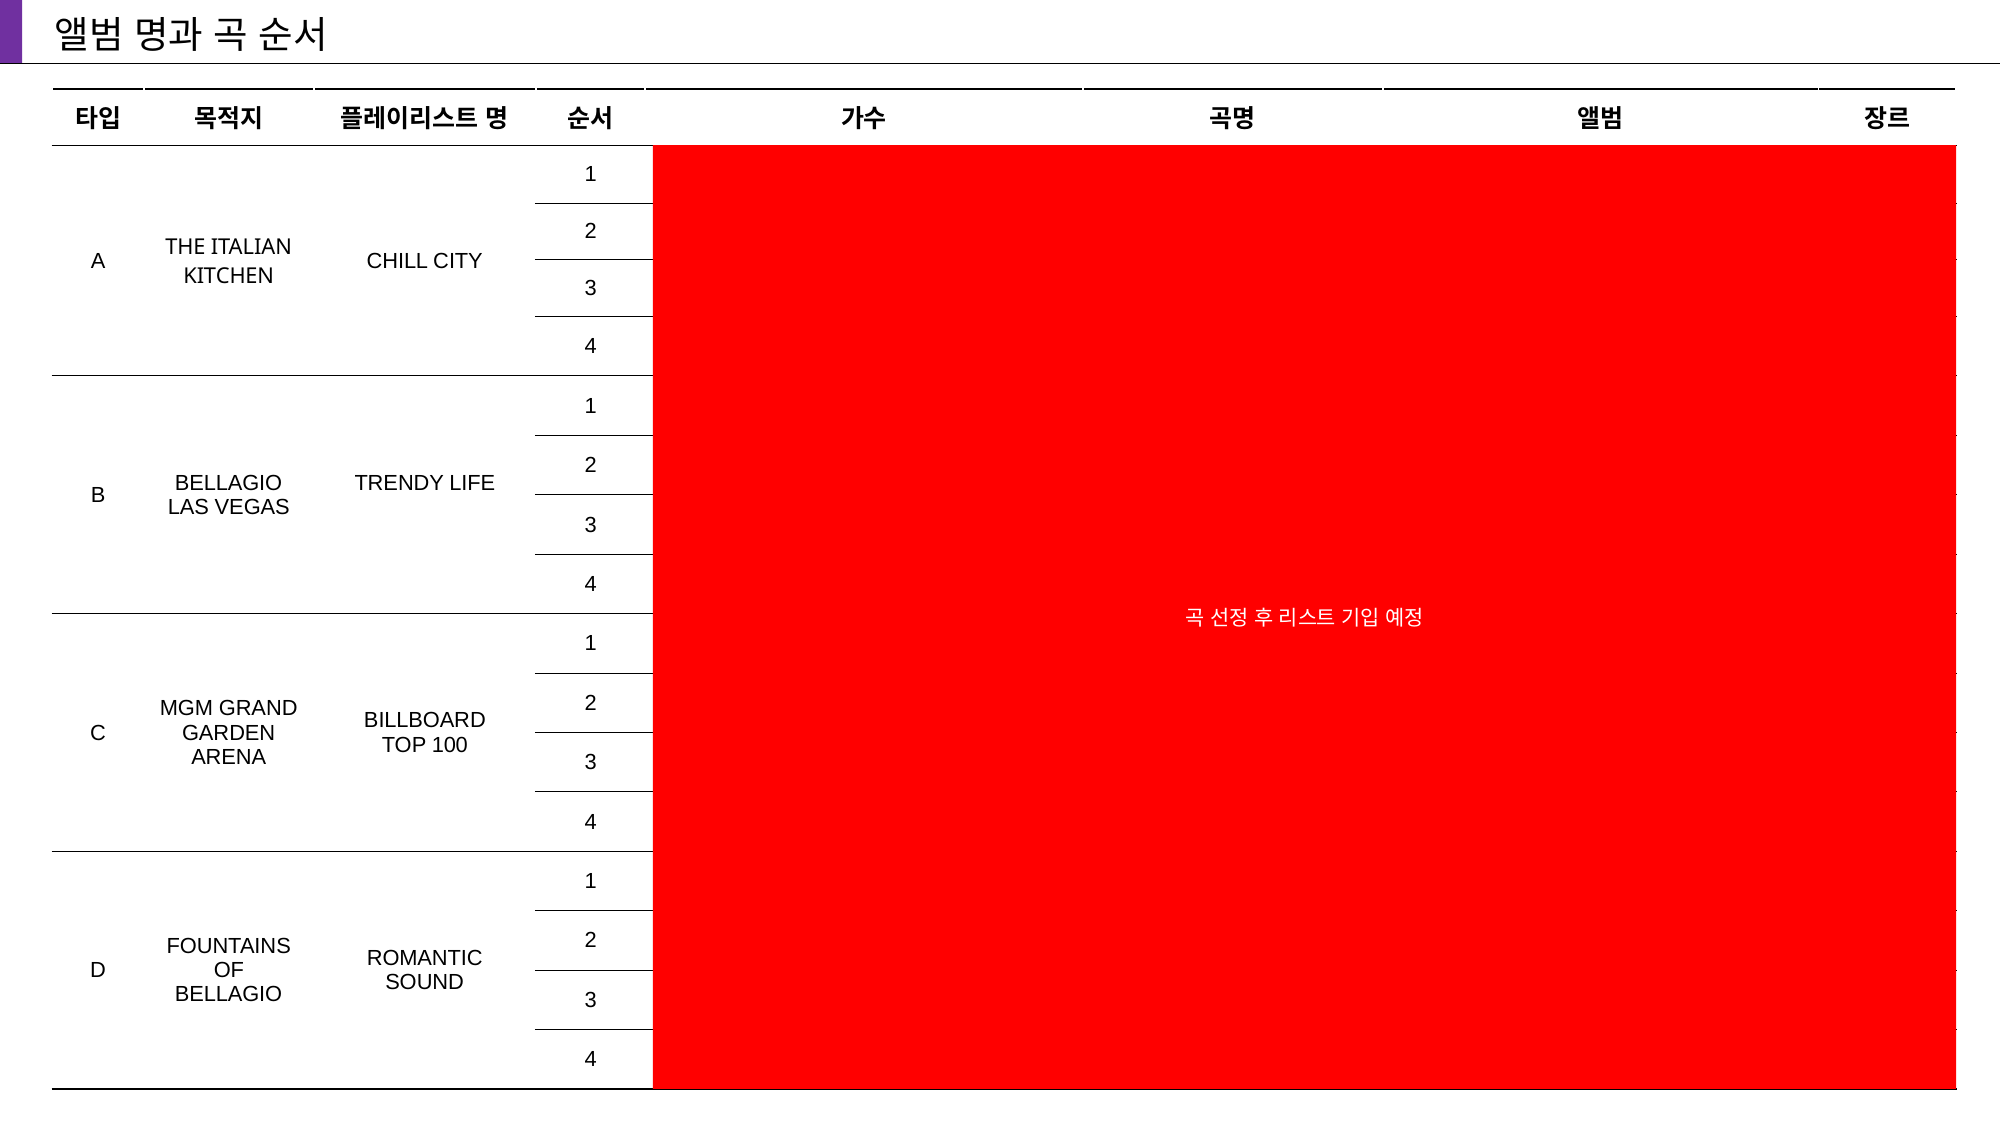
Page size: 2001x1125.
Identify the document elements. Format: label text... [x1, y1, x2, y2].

table_cell 3 [537, 971, 644, 1029]
table_header 타입 [53, 90, 143, 145]
text_box 곡 선정 후 리스트 기입 예정 [652, 144, 1957, 1090]
table_cell FOUNTAINS OF BELLAGIO [145, 852, 313, 1088]
table_header 곡명 [1084, 90, 1382, 144]
table_cell [646, 792, 652, 851]
table_cell THE ITALIAN KITCHEN [145, 146, 313, 375]
table_cell [646, 971, 652, 1029]
table_cell [646, 1030, 652, 1088]
table_header 장르 [1819, 90, 1955, 144]
table_cell [646, 614, 652, 673]
table_header 앨범 [1384, 90, 1818, 144]
table_cell 1 [537, 852, 644, 910]
table_cell ROMANTIC SOUND [315, 852, 535, 1088]
table_cell [646, 674, 652, 732]
table_cell [646, 146, 652, 203]
table_cell MGM GRAND GARDEN ARENA [145, 614, 313, 851]
table_cell 1 [537, 146, 644, 203]
table_cell [646, 911, 652, 970]
table_header 순서 [537, 90, 644, 145]
table_cell 3 [537, 260, 644, 316]
table_cell [646, 376, 652, 435]
table_cell 4 [537, 1030, 644, 1088]
table_cell CHILL CITY [315, 146, 535, 375]
table_cell B [53, 376, 143, 613]
table_cell 2 [537, 204, 644, 259]
table_cell TRENDY LIFE [315, 376, 535, 613]
table_cell 2 [537, 911, 644, 970]
table_cell 1 [537, 376, 644, 435]
table_cell [646, 555, 652, 613]
table_header 목적지 [145, 90, 313, 145]
table_cell A [53, 146, 143, 375]
table_header 가수 [646, 90, 1082, 145]
table_cell 4 [537, 792, 644, 851]
table_header 플레이리스트 명 [315, 90, 535, 145]
table_cell 2 [537, 674, 644, 732]
table_cell 3 [537, 733, 644, 791]
table_cell BELLAGIO LAS VEGAS [145, 376, 313, 613]
table_cell [646, 317, 652, 375]
table_cell 2 [537, 436, 644, 494]
table_cell [646, 733, 652, 791]
table_cell 4 [537, 555, 644, 613]
table_cell C [53, 614, 143, 851]
table_cell [646, 204, 652, 259]
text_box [0, 0, 2000, 64]
table_cell [646, 495, 652, 554]
table_cell D [53, 852, 143, 1088]
table_cell 3 [537, 495, 644, 554]
table_cell 1 [537, 614, 644, 673]
table_cell 4 [537, 317, 644, 375]
table_cell [646, 260, 652, 316]
table_cell [646, 852, 652, 910]
table_cell [646, 436, 652, 494]
table_cell BILLBOARD TOP 100 [315, 614, 535, 851]
